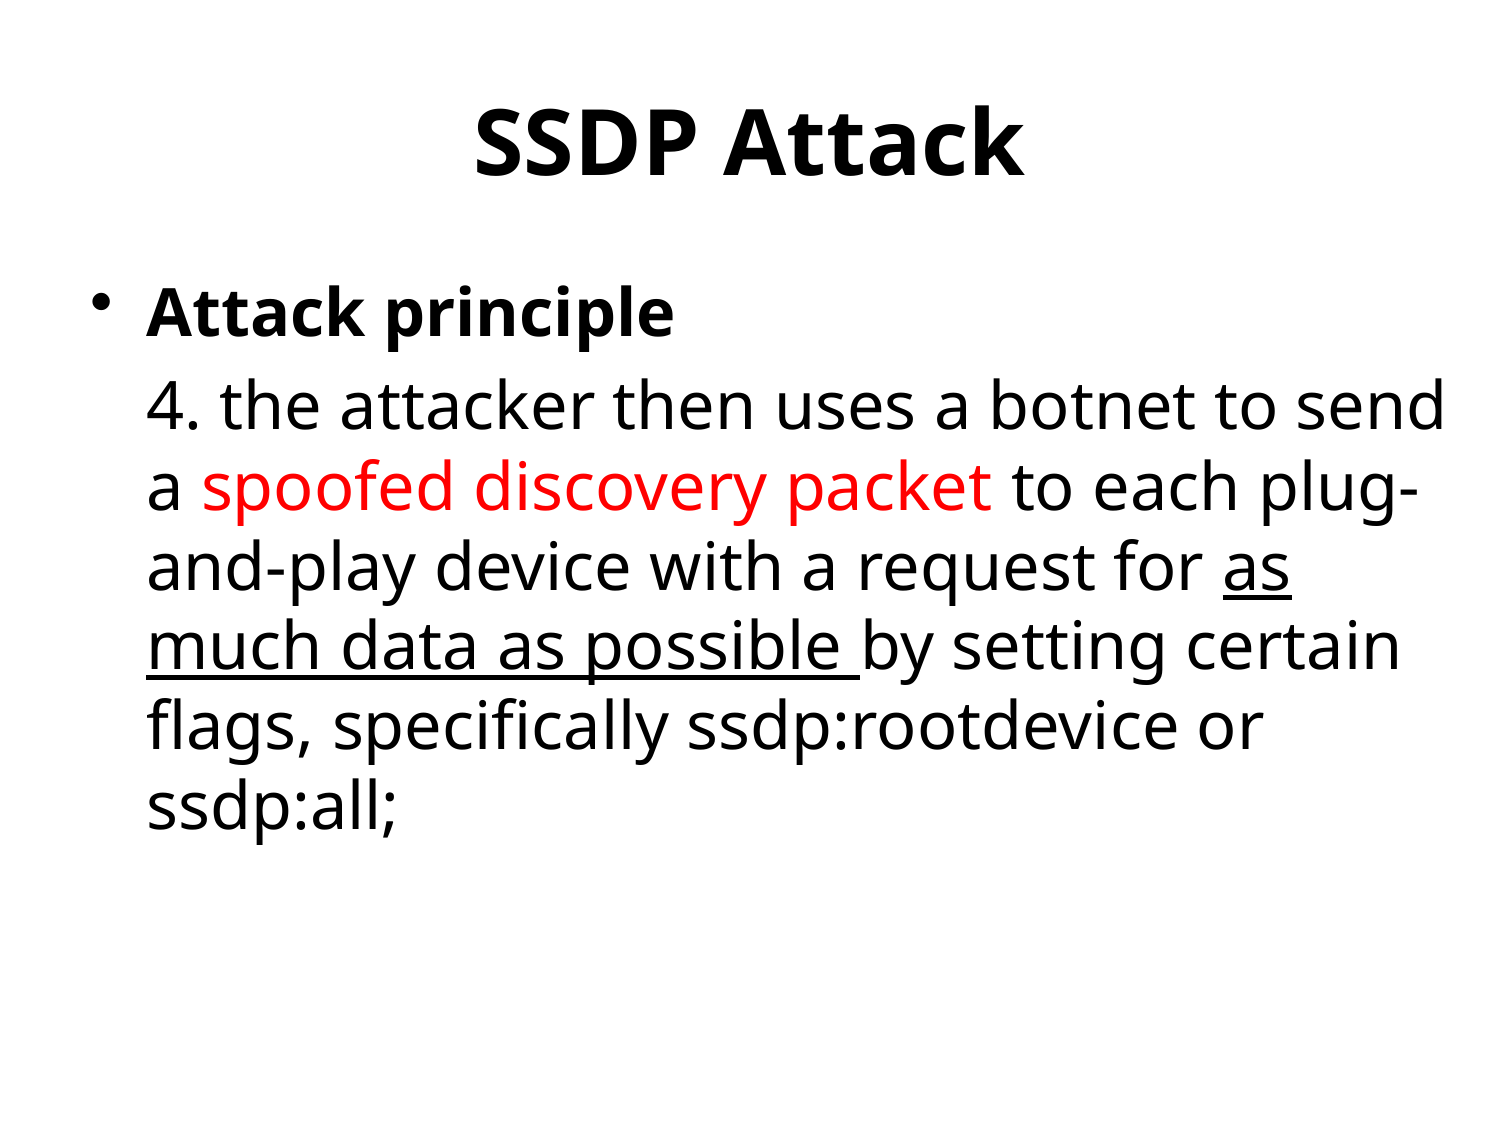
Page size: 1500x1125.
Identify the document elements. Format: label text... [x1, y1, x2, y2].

list Attack principle 4. the attacker then uses a botnet to send a spoofed discovery packet to each plug-and-play device with a request for as much data as possible by setting certain flags, specifically ssdp:rootdevice or ssdp:all; [74, 262, 1500, 1125]
title SSDP Attack [0, 44, 1500, 233]
